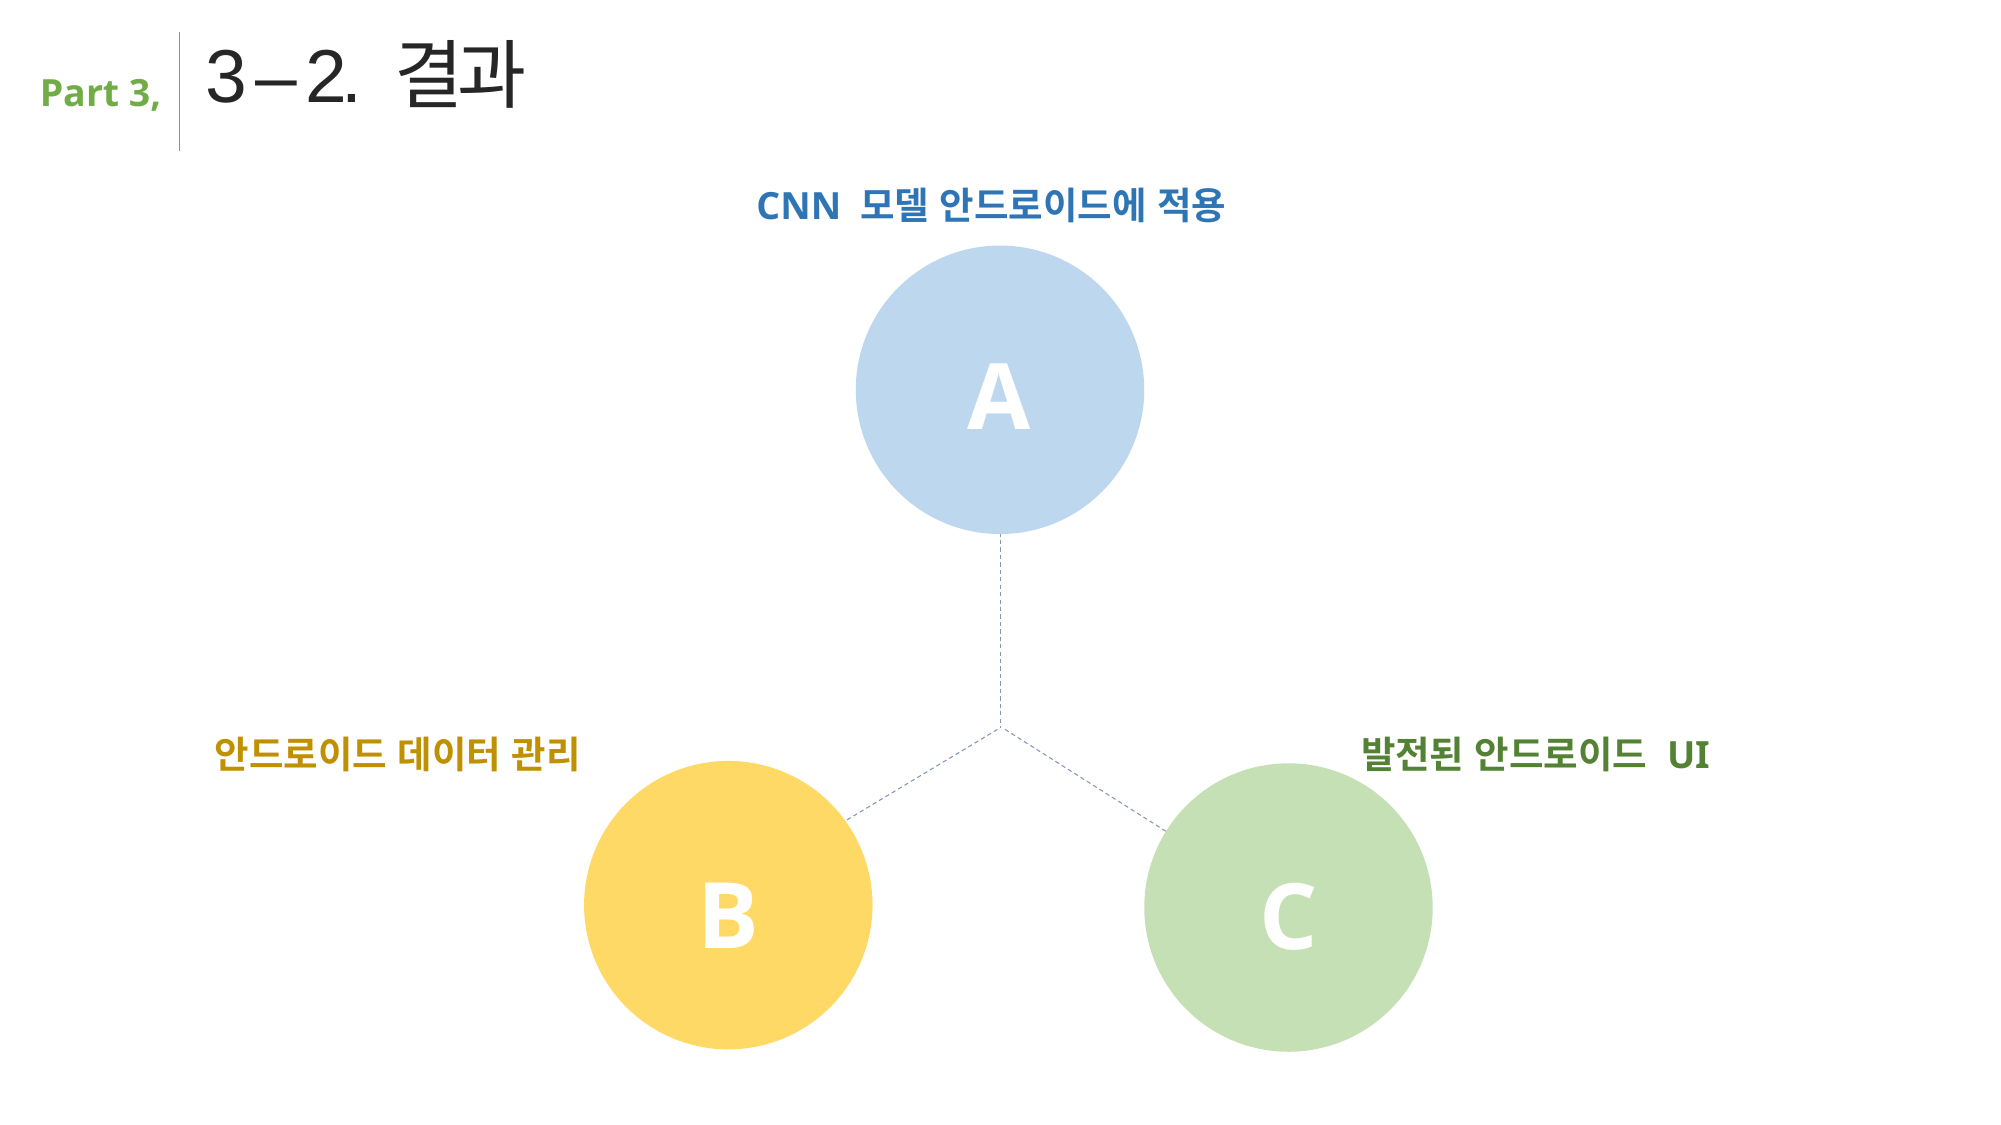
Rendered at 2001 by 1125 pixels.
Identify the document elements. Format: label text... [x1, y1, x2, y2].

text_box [786, 729, 998, 857]
text_box [854, 244, 1146, 536]
text_box CNN 모델 안드로이드에 적용 [741, 174, 1415, 235]
text_box [583, 759, 874, 1051]
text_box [1005, 729, 1182, 841]
text_box 3 – 2. 결과 [191, 20, 542, 125]
text_box 안드로이드 데이터 관리 [199, 723, 666, 784]
text_box C [1244, 850, 1333, 975]
text_box Part 3, [25, 61, 179, 121]
text_box Part 3, [180, 61, 187, 121]
text_box A [952, 330, 1046, 456]
text_box [1143, 762, 1434, 1053]
text_box B [682, 849, 774, 975]
text_box 발전된 안드로이드 UI [1346, 723, 1898, 784]
